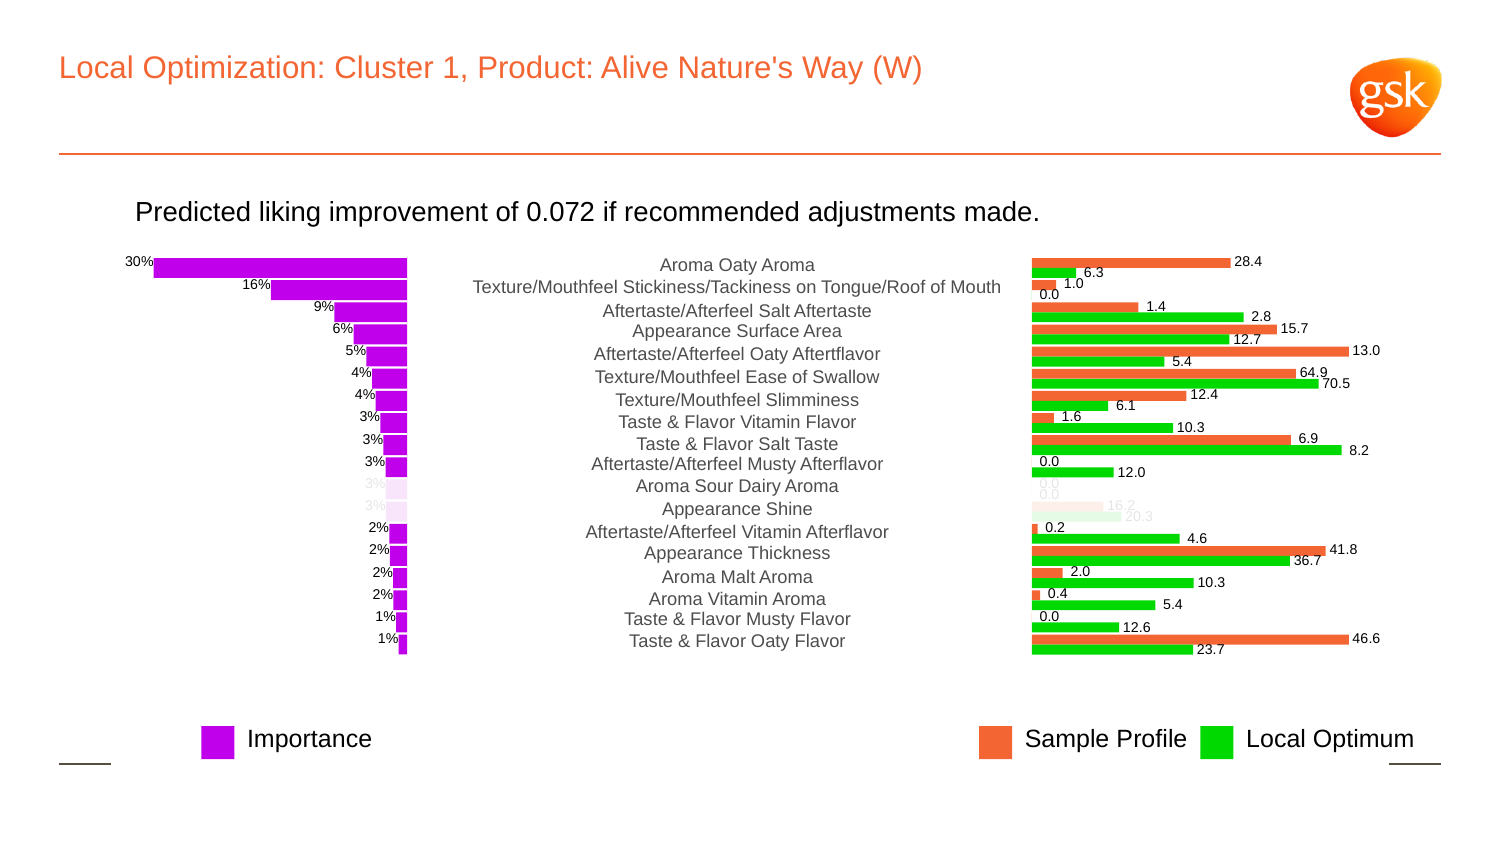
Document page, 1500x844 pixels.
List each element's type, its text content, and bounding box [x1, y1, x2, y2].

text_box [112, 194, 1388, 796]
picture [1333, 38, 1457, 157]
title Local Optimization: Cluster 1, Product: Alive Nature's Way (W) [58, 47, 1302, 86]
